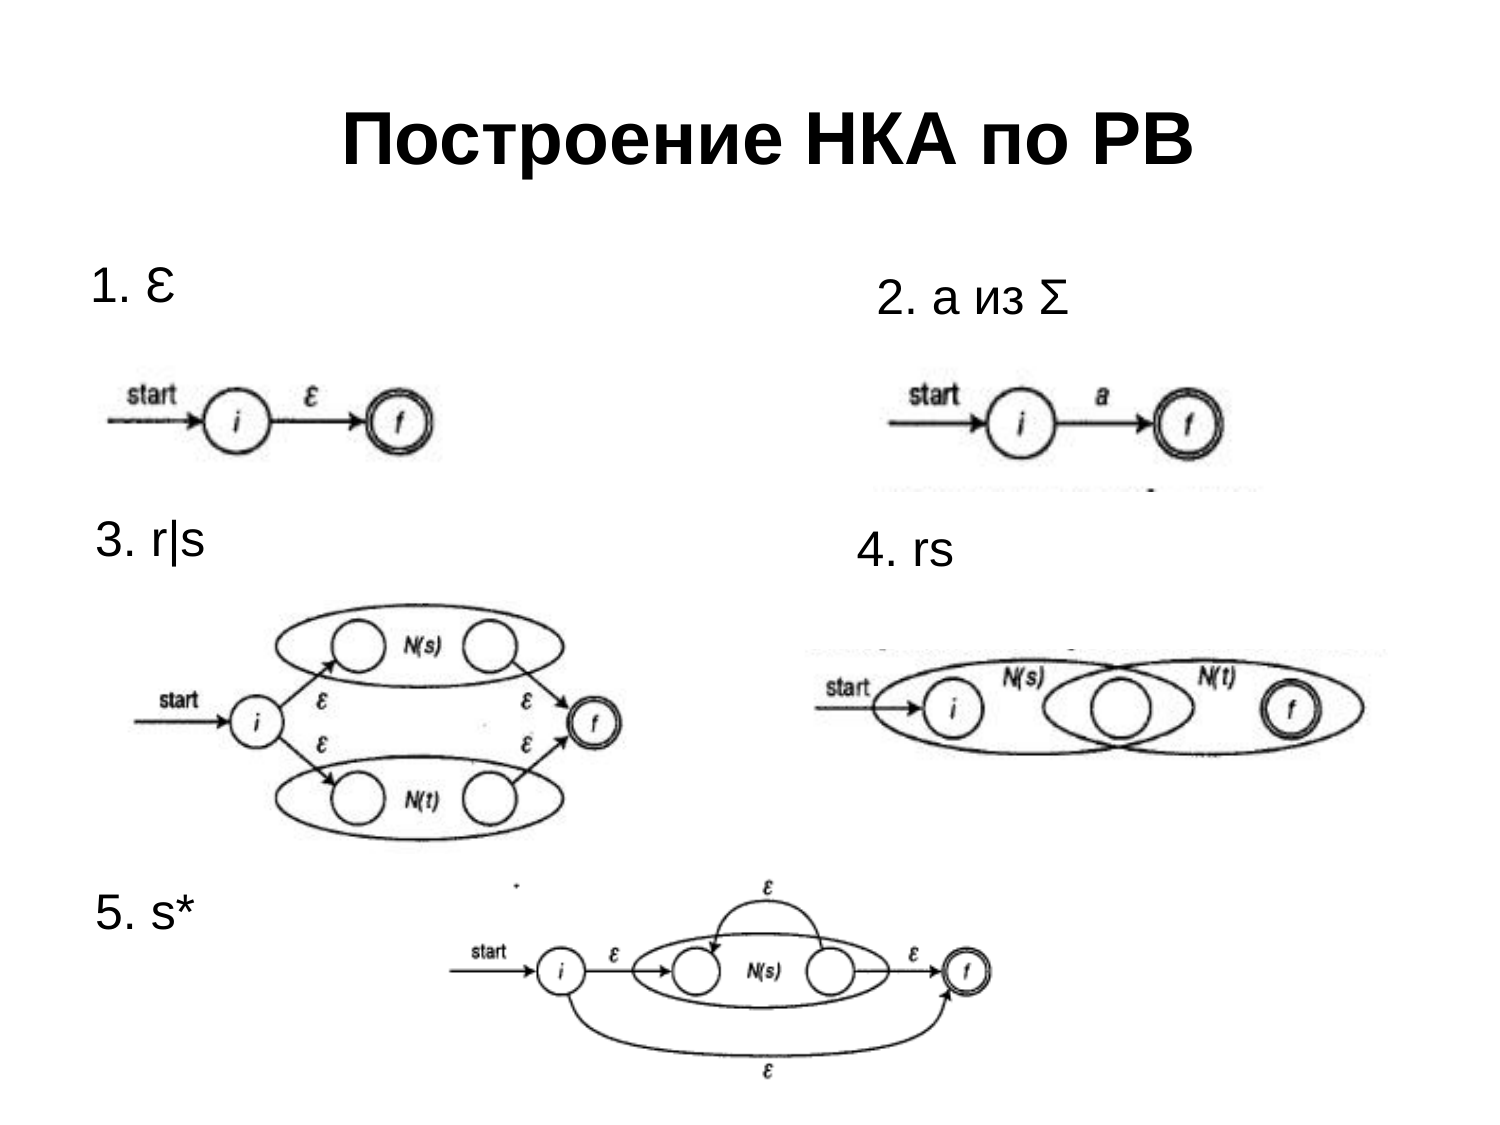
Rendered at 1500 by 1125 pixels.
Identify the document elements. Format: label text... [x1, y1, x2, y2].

list 1. Ɛ [75, 237, 421, 351]
text_box 2. a из Σ [861, 249, 1462, 325]
text_box [873, 361, 1264, 492]
text_box 3. r|s [80, 491, 681, 567]
text_box [119, 600, 642, 854]
text_box [804, 649, 1388, 771]
title Построение НКА по РВ [75, 7, 1425, 196]
text_box [75, 364, 493, 477]
text_box [442, 872, 1008, 1087]
text_box 4. rs [841, 501, 1442, 577]
text_box 5. s* [80, 864, 681, 940]
